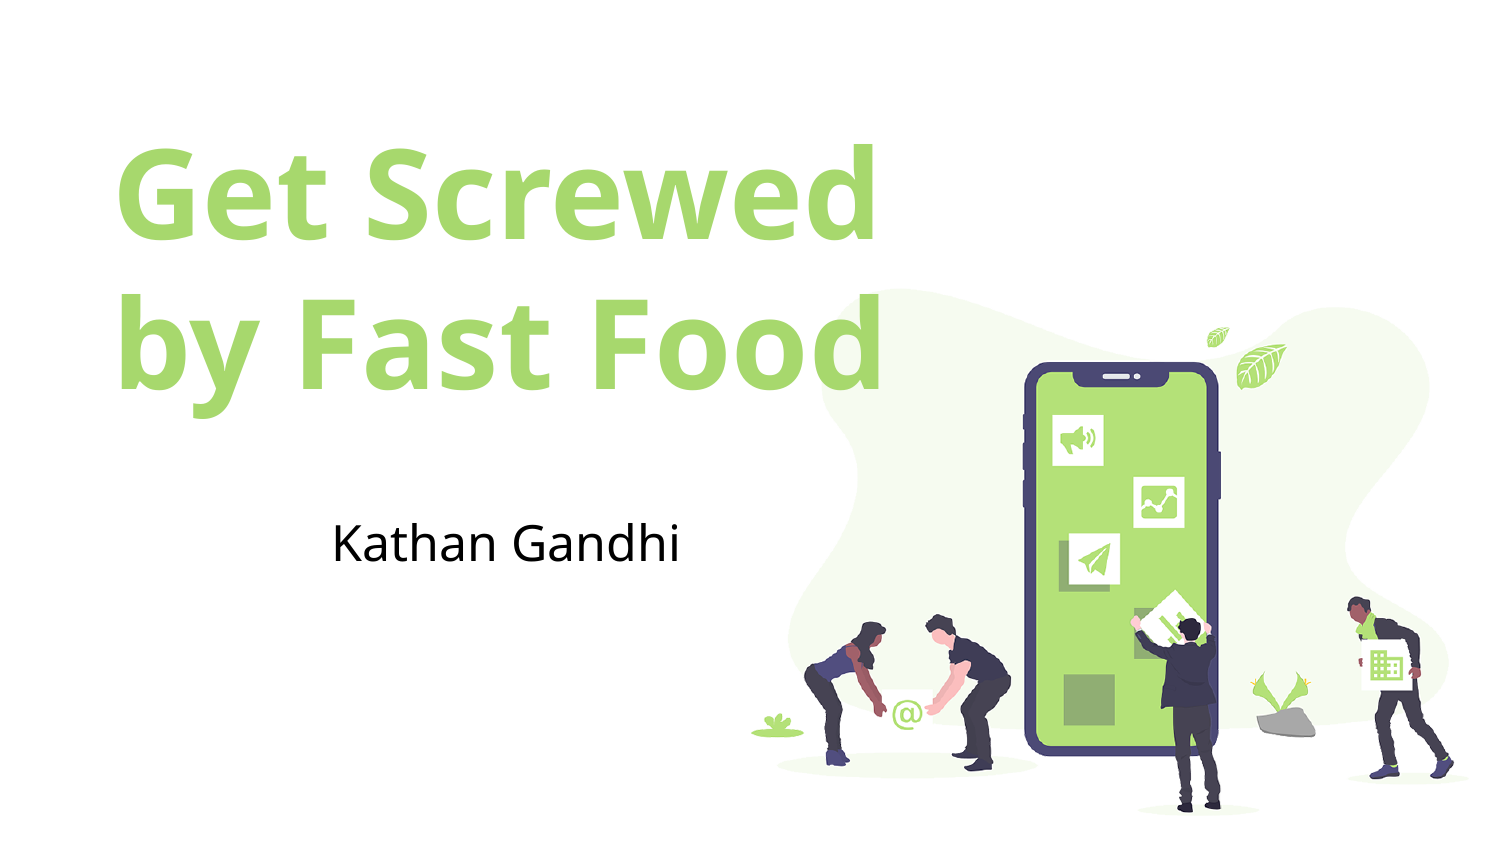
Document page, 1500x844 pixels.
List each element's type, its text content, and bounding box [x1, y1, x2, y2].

text_box Kathan Gandhi [112, 496, 901, 570]
title Get Screwed by Fast Food [112, 114, 997, 595]
picture [751, 288, 1469, 816]
